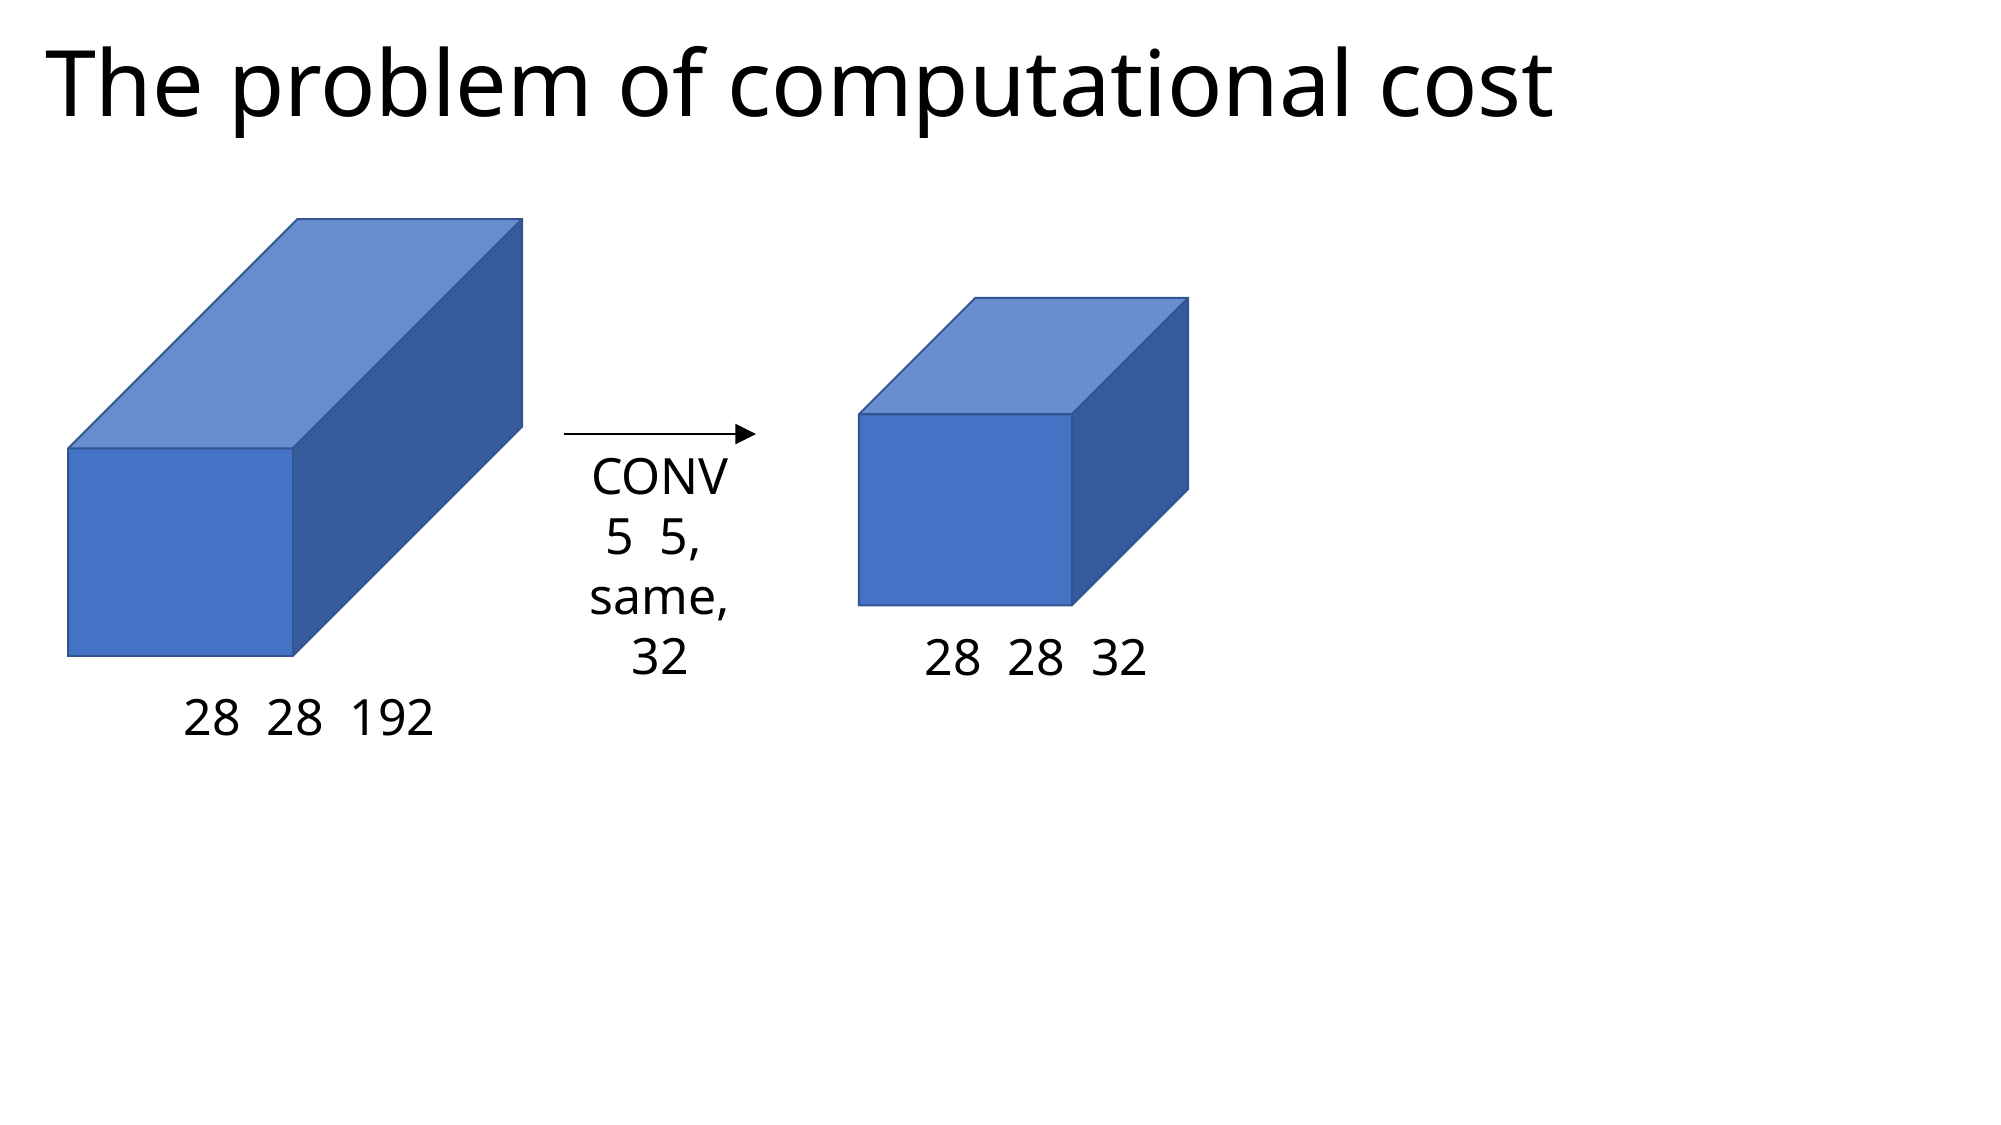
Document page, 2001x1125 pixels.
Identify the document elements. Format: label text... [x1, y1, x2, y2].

text_box [857, 296, 1190, 607]
title The problem of computational cost [30, 29, 2000, 248]
text_box [67, 218, 524, 657]
